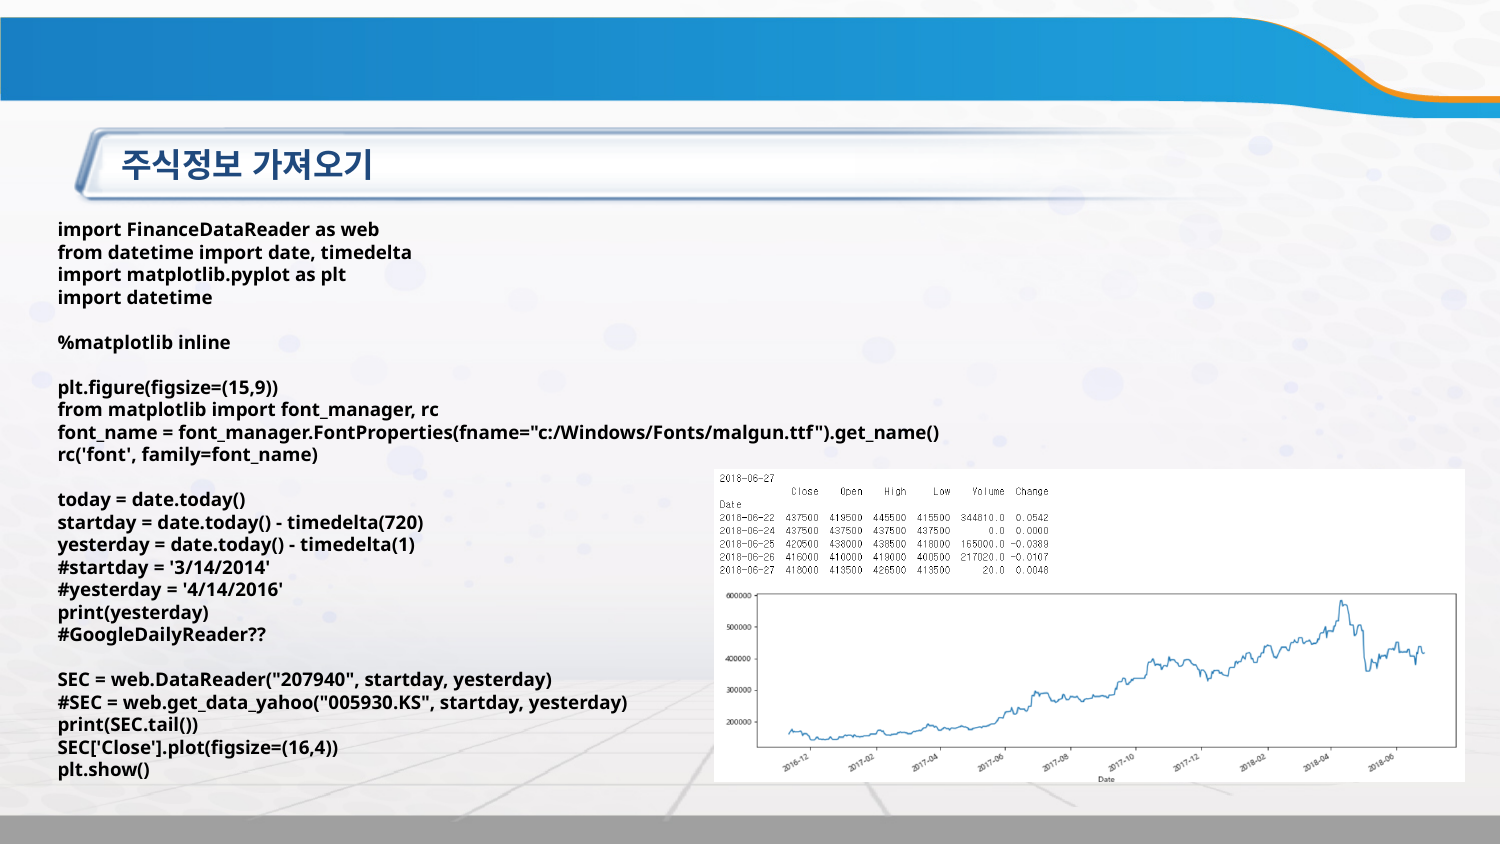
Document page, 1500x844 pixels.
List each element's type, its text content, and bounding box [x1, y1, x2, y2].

text_box 4. 원하는 주가정보 가져오기 [29, 0, 1175, 103]
text_box import FinanceDataReader as web from datetime import date, timedelta import matplotlib.pyplot as plt import datetime %matplotlib inline plt.figure(figsize=(15,9)) from matplotlib import font_manager, rc font_name = font_manager.FontProperties(fname="c:/Windows/Fonts/malgun.ttf").get_name() rc('font', family=font_name) today = date.today() startday = date.today() - timedelta(720) yesterday = date.today() - timedelta(1) #startday = '3/14/2014' #yesterday = '4/14/2016' print(yesterday) #GoogleDailyReader?? SEC = web.DataReader("207940", startday, yesterday) #SEC = web.get_data_yahoo("005930.KS", startday, yesterday) print(SEC.tail()) SEC['Close'].plot(figsize=(16,4)) plt.show() [42, 210, 1387, 788]
picture [0, 0, 1500, 844]
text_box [74, 126, 1289, 208]
